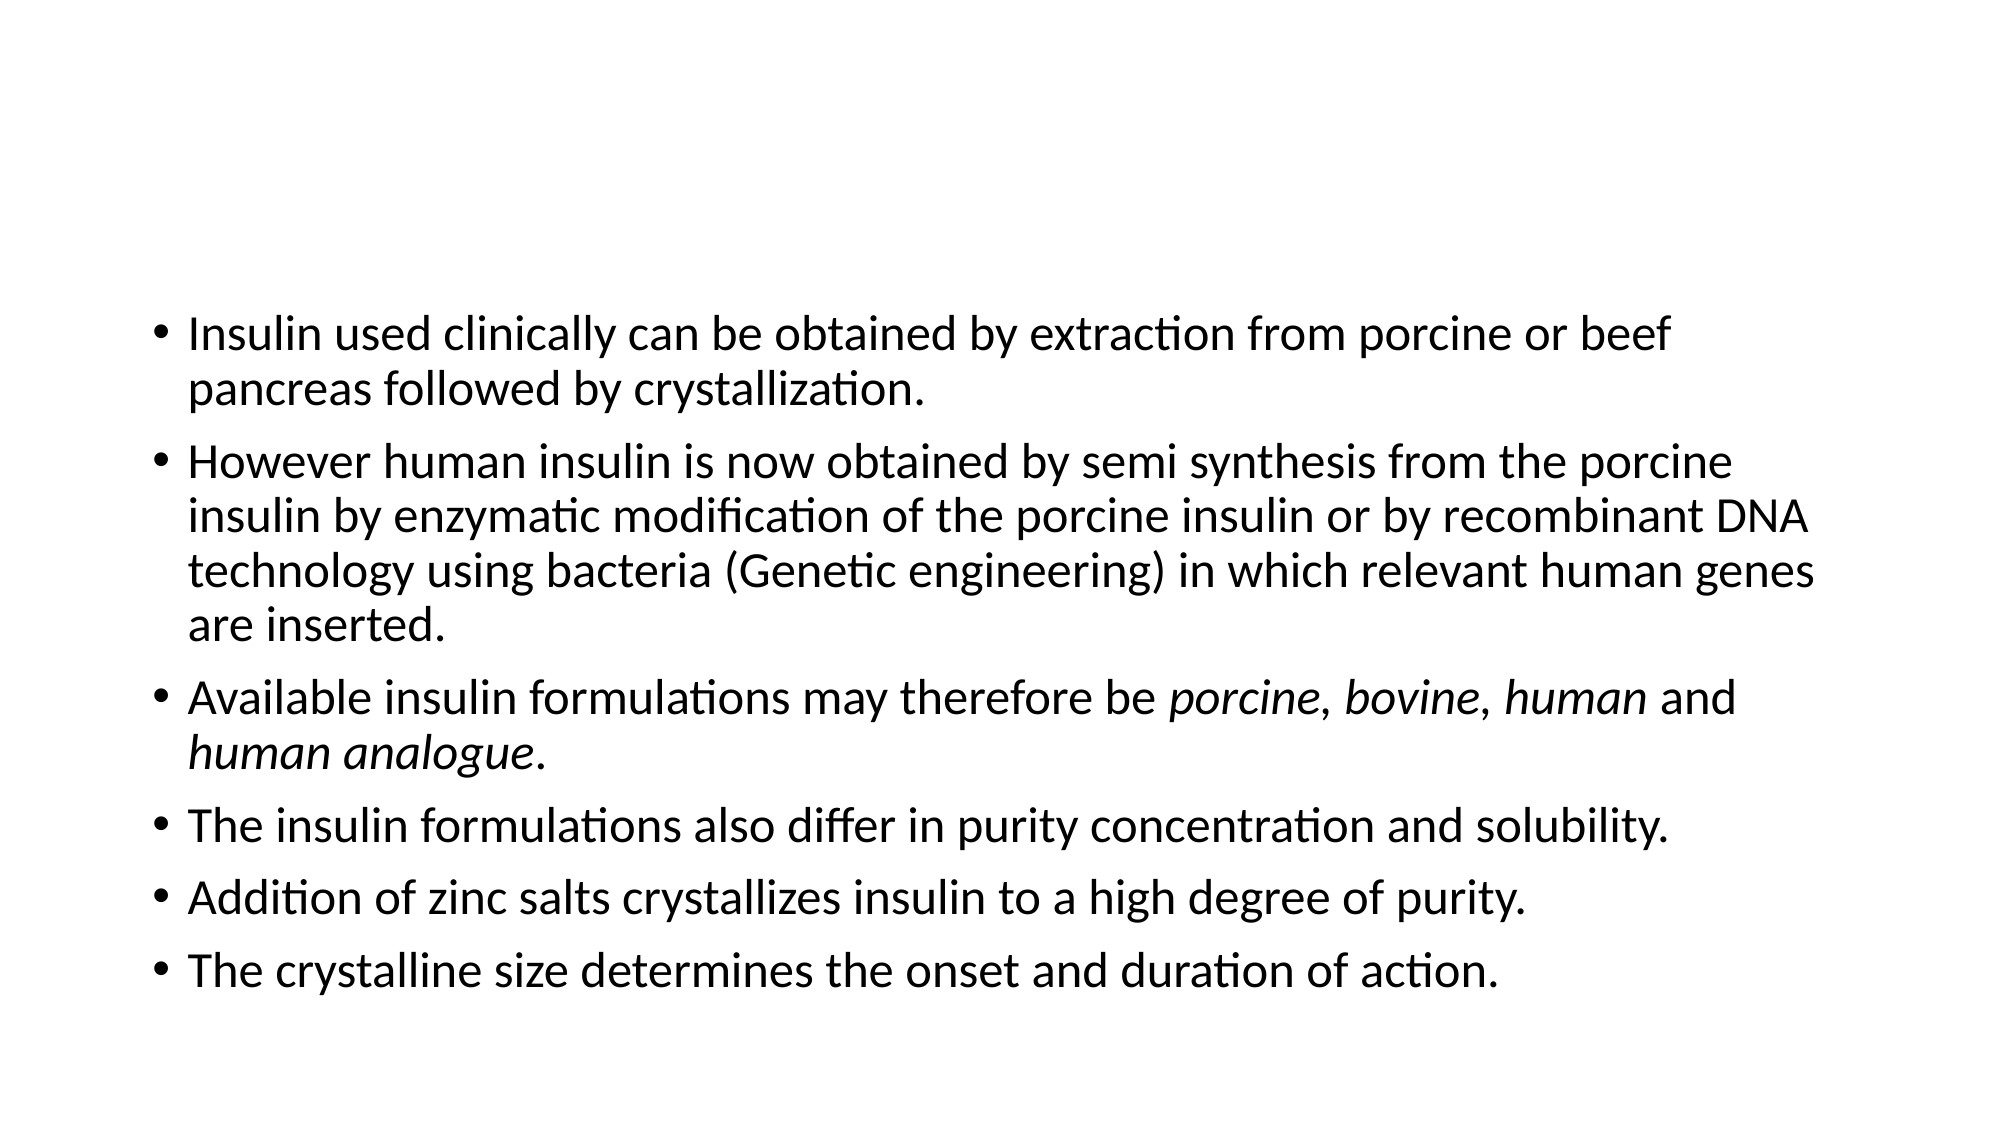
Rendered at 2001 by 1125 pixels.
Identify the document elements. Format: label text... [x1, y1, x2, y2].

list Insulin used clinically can be obtained by extraction from porcine or beef pancreas followed by crystallization. However human insulin is now obtained by semi synthesis from the porcine insulin by enzymatic modification of the porcine insulin or by recombinant DNA technology using bacteria (Genetic engineering) in which relevant human genes are inserted. Available insulin formulations may therefore be porcine, bovine, human and human analogue. The insulin formulations also differ in purity concentration and solubility. Addition of zinc salts crystallizes insulin to a high degree of purity. The crystalline size determines the onset and duration of action. [137, 299, 1863, 1014]
